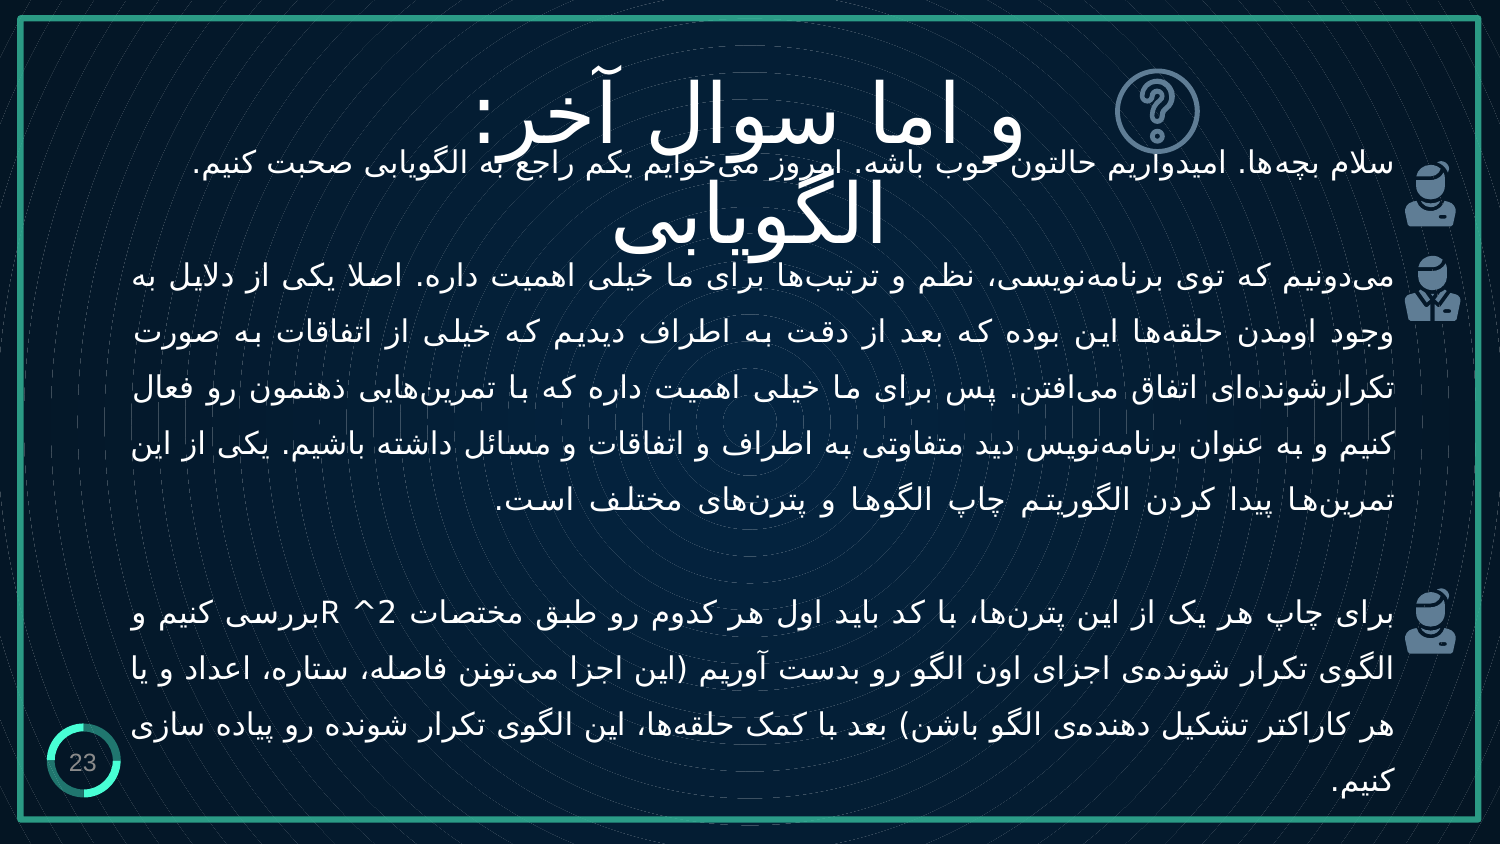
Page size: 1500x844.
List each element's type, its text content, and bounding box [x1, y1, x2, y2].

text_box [1403, 588, 1457, 654]
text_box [1403, 255, 1462, 322]
title سلام بچه‌ها. امیدواریم حالتون خوب باشه. امروز می‌خوایم یکم راجع به الگویابی صحبت کنیم. می‌دونیم که توی برنامه‌نویسی، نظم و ترتیب‌ها برای ما خیلی اهمیت داره. اصلا یکی از دلایل به وجود اومدن حلقه‌ها این بوده که بعد از دقت به اطراف دیدیم که خیلی از اتفاقات به صورت تکرارشونده‌ای اتفاق می‌افتن. پس برای ما خیلی اهمیت داره که با تمرین‌هایی ذهنمون رو فعال کنیم و به عنوان برنامه‌نویس دید متفاوتی به اطراف و اتفاقات و مسائل داشته باشیم. یکی از این تمرین‌ها پیدا کردن الگوریتم چاپ الگوها و پترن‌های مختلف است. برای چاپ هر یک از این پترن‌ها، با کد باید اول هر کدوم رو طبق مختصات 2^ Rبررسی کنیم و الگوی تکرار شونده‌ی اجزای اون الگو رو بدست آوریم (این اجزا می‌تونن فاصله، ستاره، اعداد و یا هر کاراکتر تشکیل دهنده‌ی الگو باشن) بعد با کمک حلقه‌ها، این الگوی تکرار شونده رو پیاده سازی کنیم. [114, 143, 1410, 778]
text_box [1114, 68, 1201, 155]
slide_number 23 [51, 732, 115, 790]
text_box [1403, 160, 1457, 227]
text_box و اما سوال آخر: الگویابی [379, 53, 1120, 268]
